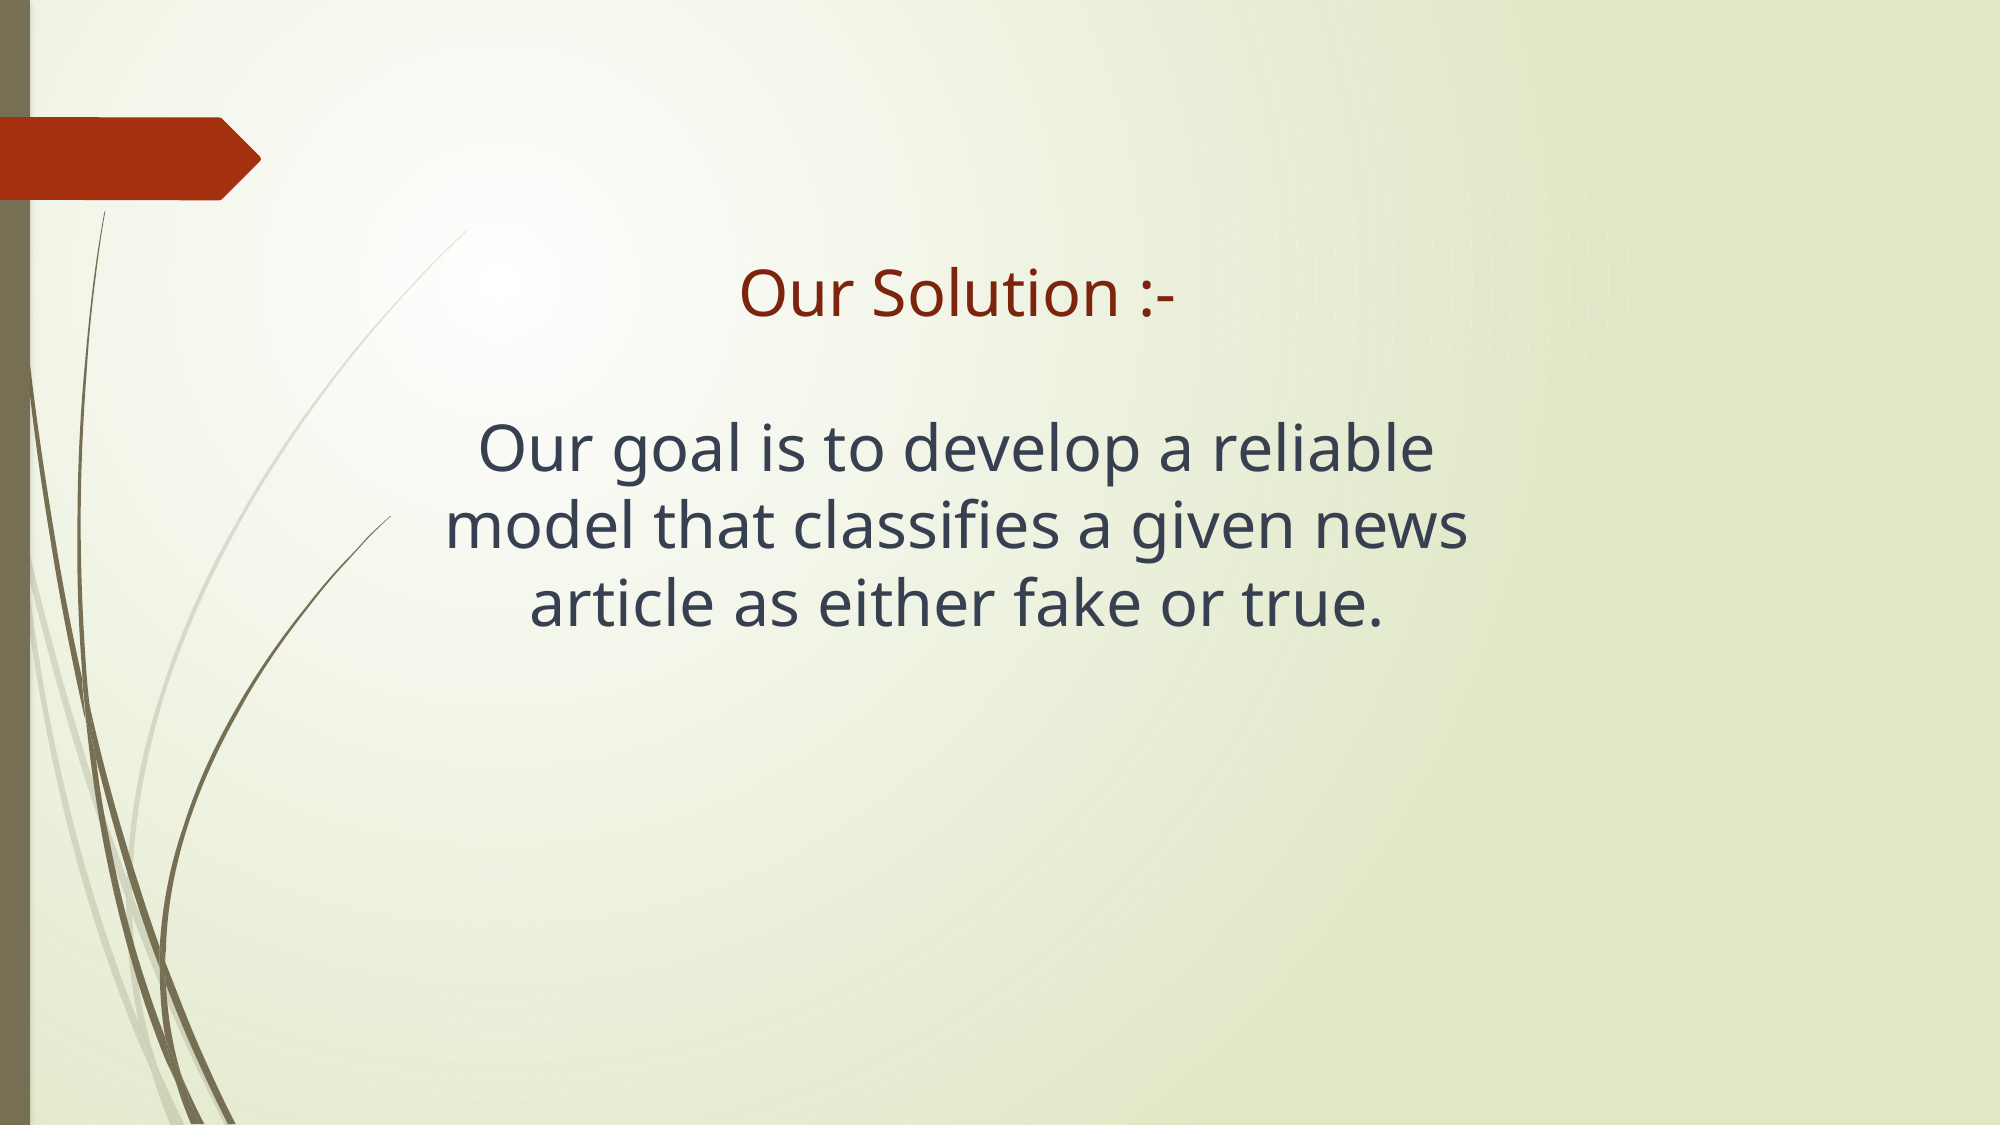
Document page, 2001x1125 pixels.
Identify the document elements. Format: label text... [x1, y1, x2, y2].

title Our Solution :- Our goal is to develop a reliable model that classifies a given news article as either fake or true. [425, 244, 1490, 783]
